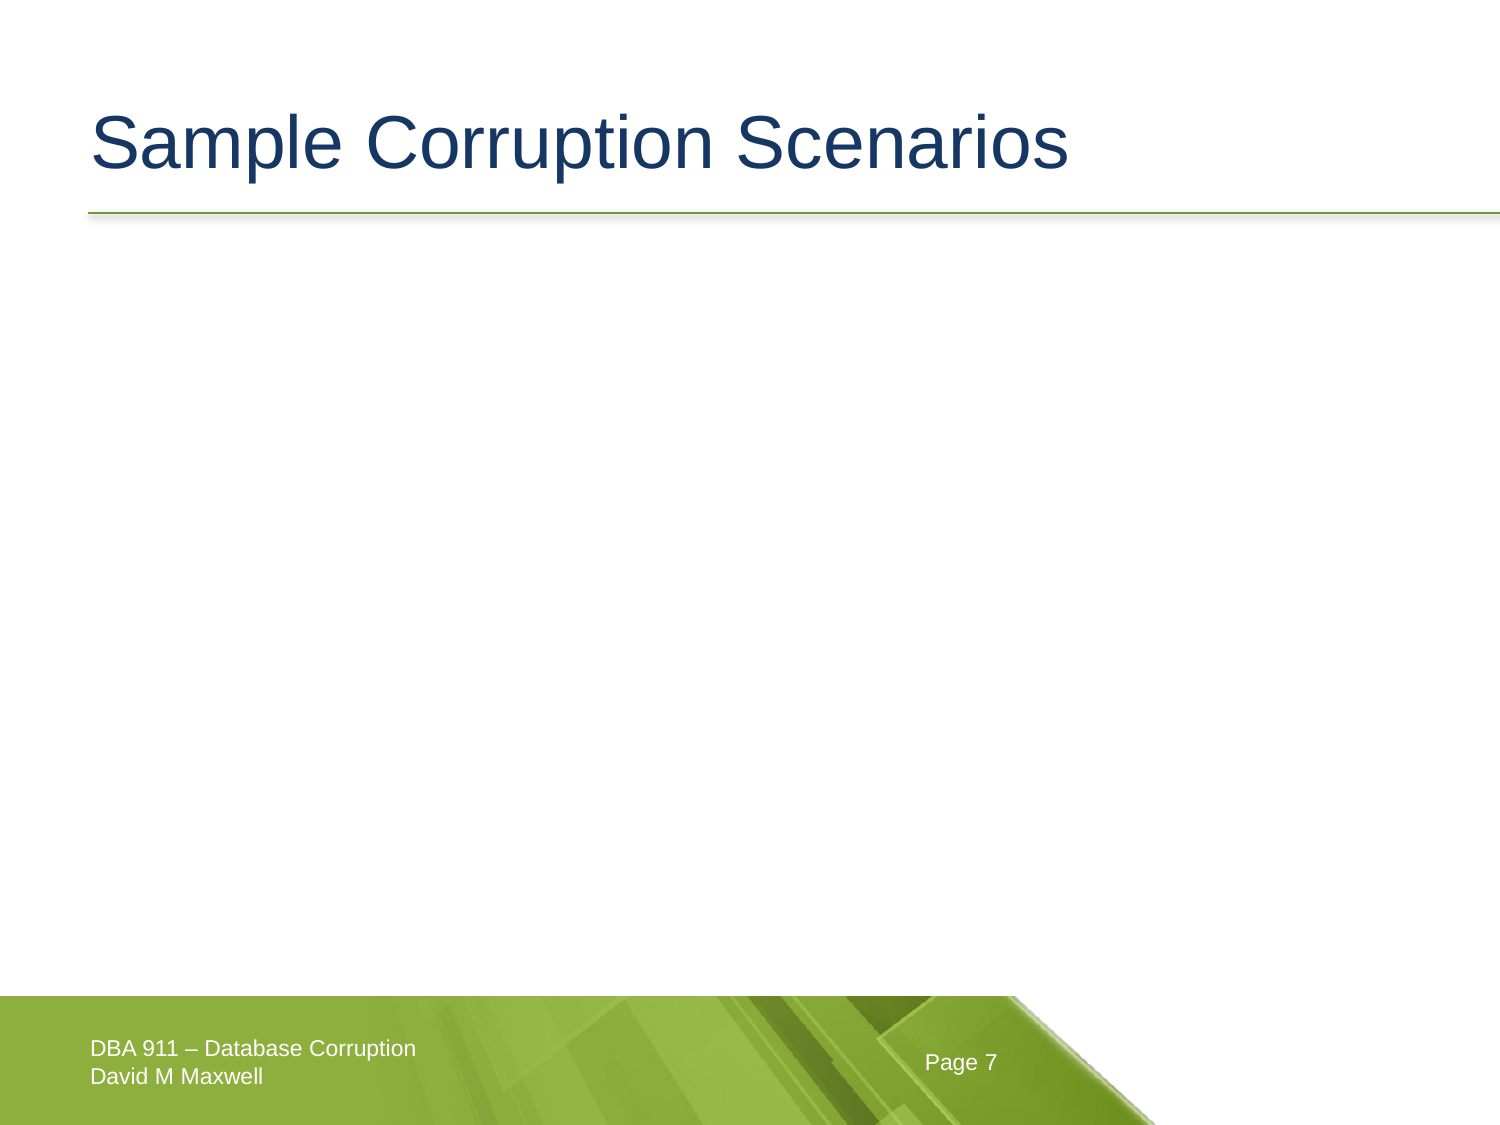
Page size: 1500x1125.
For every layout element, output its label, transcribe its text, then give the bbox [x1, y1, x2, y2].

picture [0, 996, 1483, 1125]
title Sample Corruption Scenarios [75, 45, 1425, 233]
footer DBA 911 – Database Corruption David M Maxwell [75, 1031, 593, 1092]
slide_number Page 7 [865, 1031, 1013, 1092]
